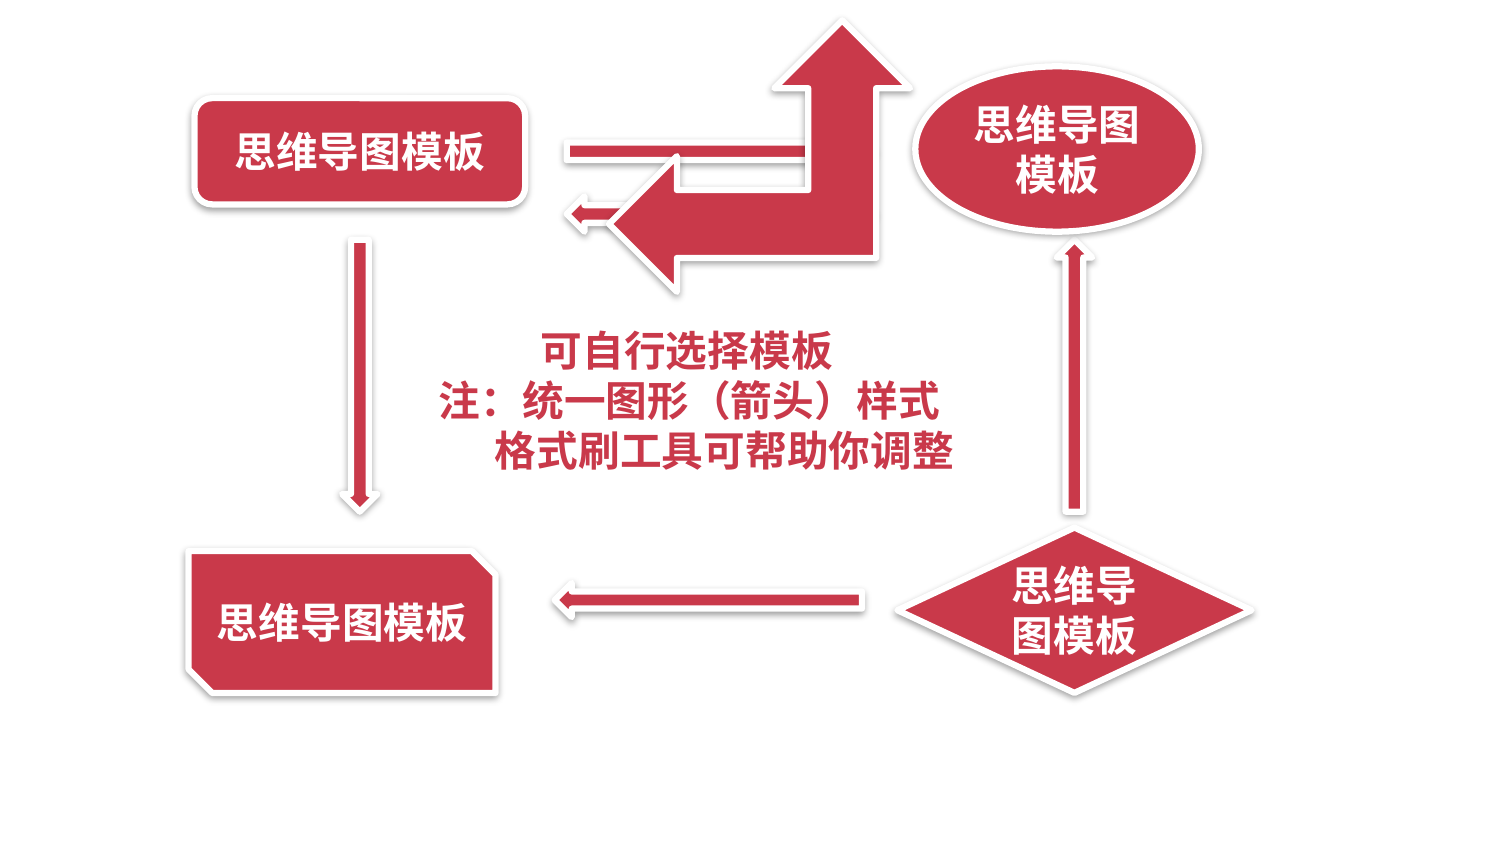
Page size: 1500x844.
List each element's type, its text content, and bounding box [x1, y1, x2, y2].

text_box 思维导图模板 [897, 527, 1252, 693]
text_box 思维导图模板 [188, 551, 496, 693]
text_box 可自行选择模板 注：统一图形（箭头）样式 格式刷工具可帮助你调整 [423, 317, 1029, 485]
text_box [566, 142, 802, 161]
text_box 思维导图模板 [915, 66, 1199, 232]
text_box 思维导图模板 [194, 98, 526, 205]
text_box [554, 582, 862, 618]
text_box [609, 20, 911, 292]
text_box [342, 239, 378, 512]
text_box [1056, 239, 1093, 512]
text_box [566, 196, 622, 232]
